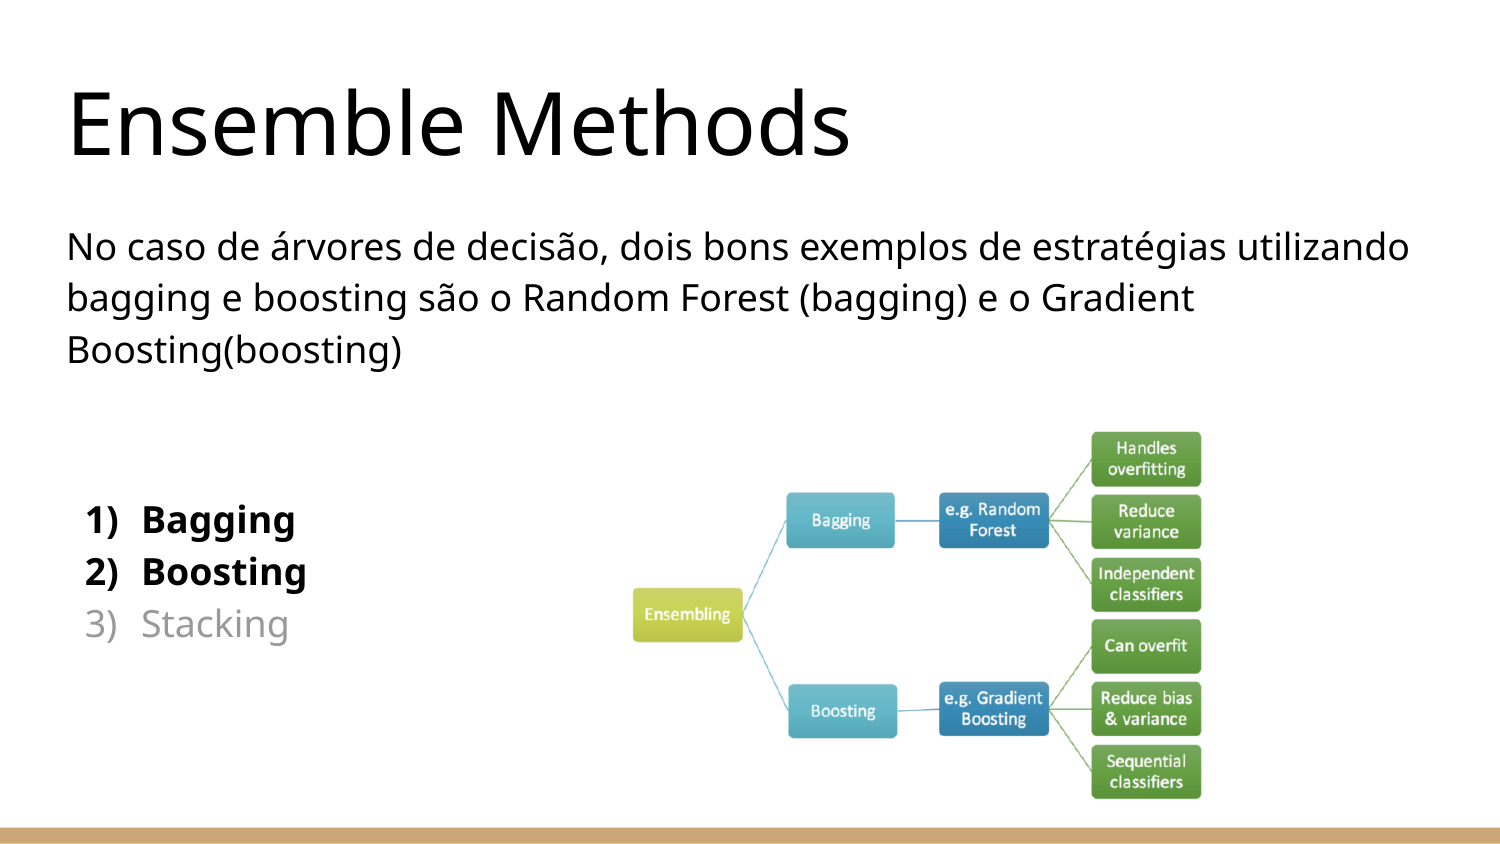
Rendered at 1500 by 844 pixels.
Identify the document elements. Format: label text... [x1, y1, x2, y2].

list No caso de árvores de decisão, dois bons exemplos de estratégias utilizando bagging e boosting são o Random Forest (bagging) e o Gradient Boosting(boosting) Bagging Boosting Stacking [51, 200, 1449, 752]
title Ensemble Methods [51, 51, 1449, 189]
picture [583, 376, 1250, 812]
